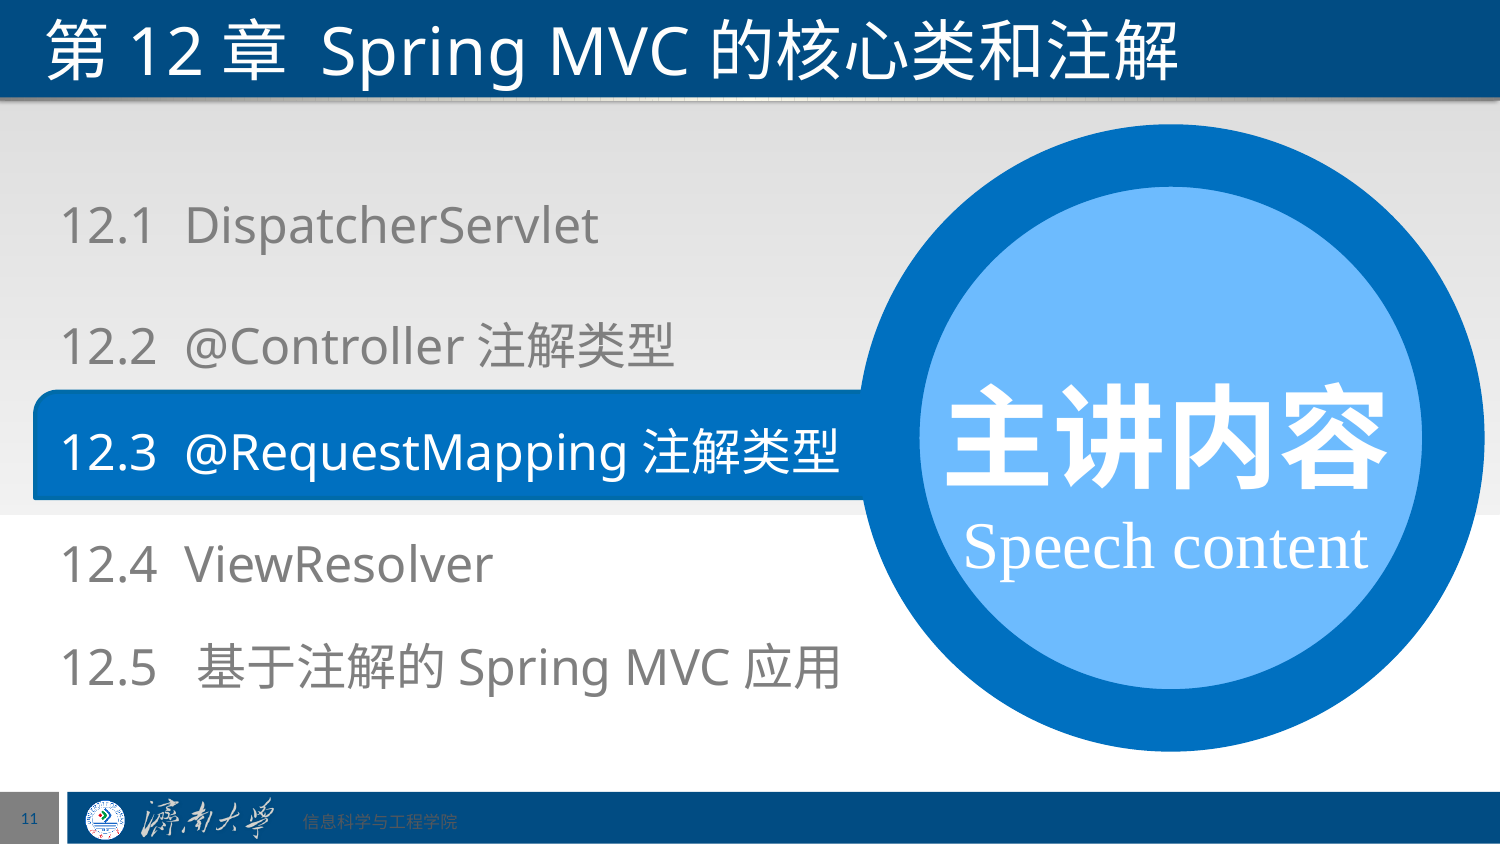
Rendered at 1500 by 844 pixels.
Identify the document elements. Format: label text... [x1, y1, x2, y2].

picture [85, 800, 125, 840]
title 第12章 Spring MVC的核心类和注解 [0, 0, 1500, 98]
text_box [34, 155, 1460, 721]
